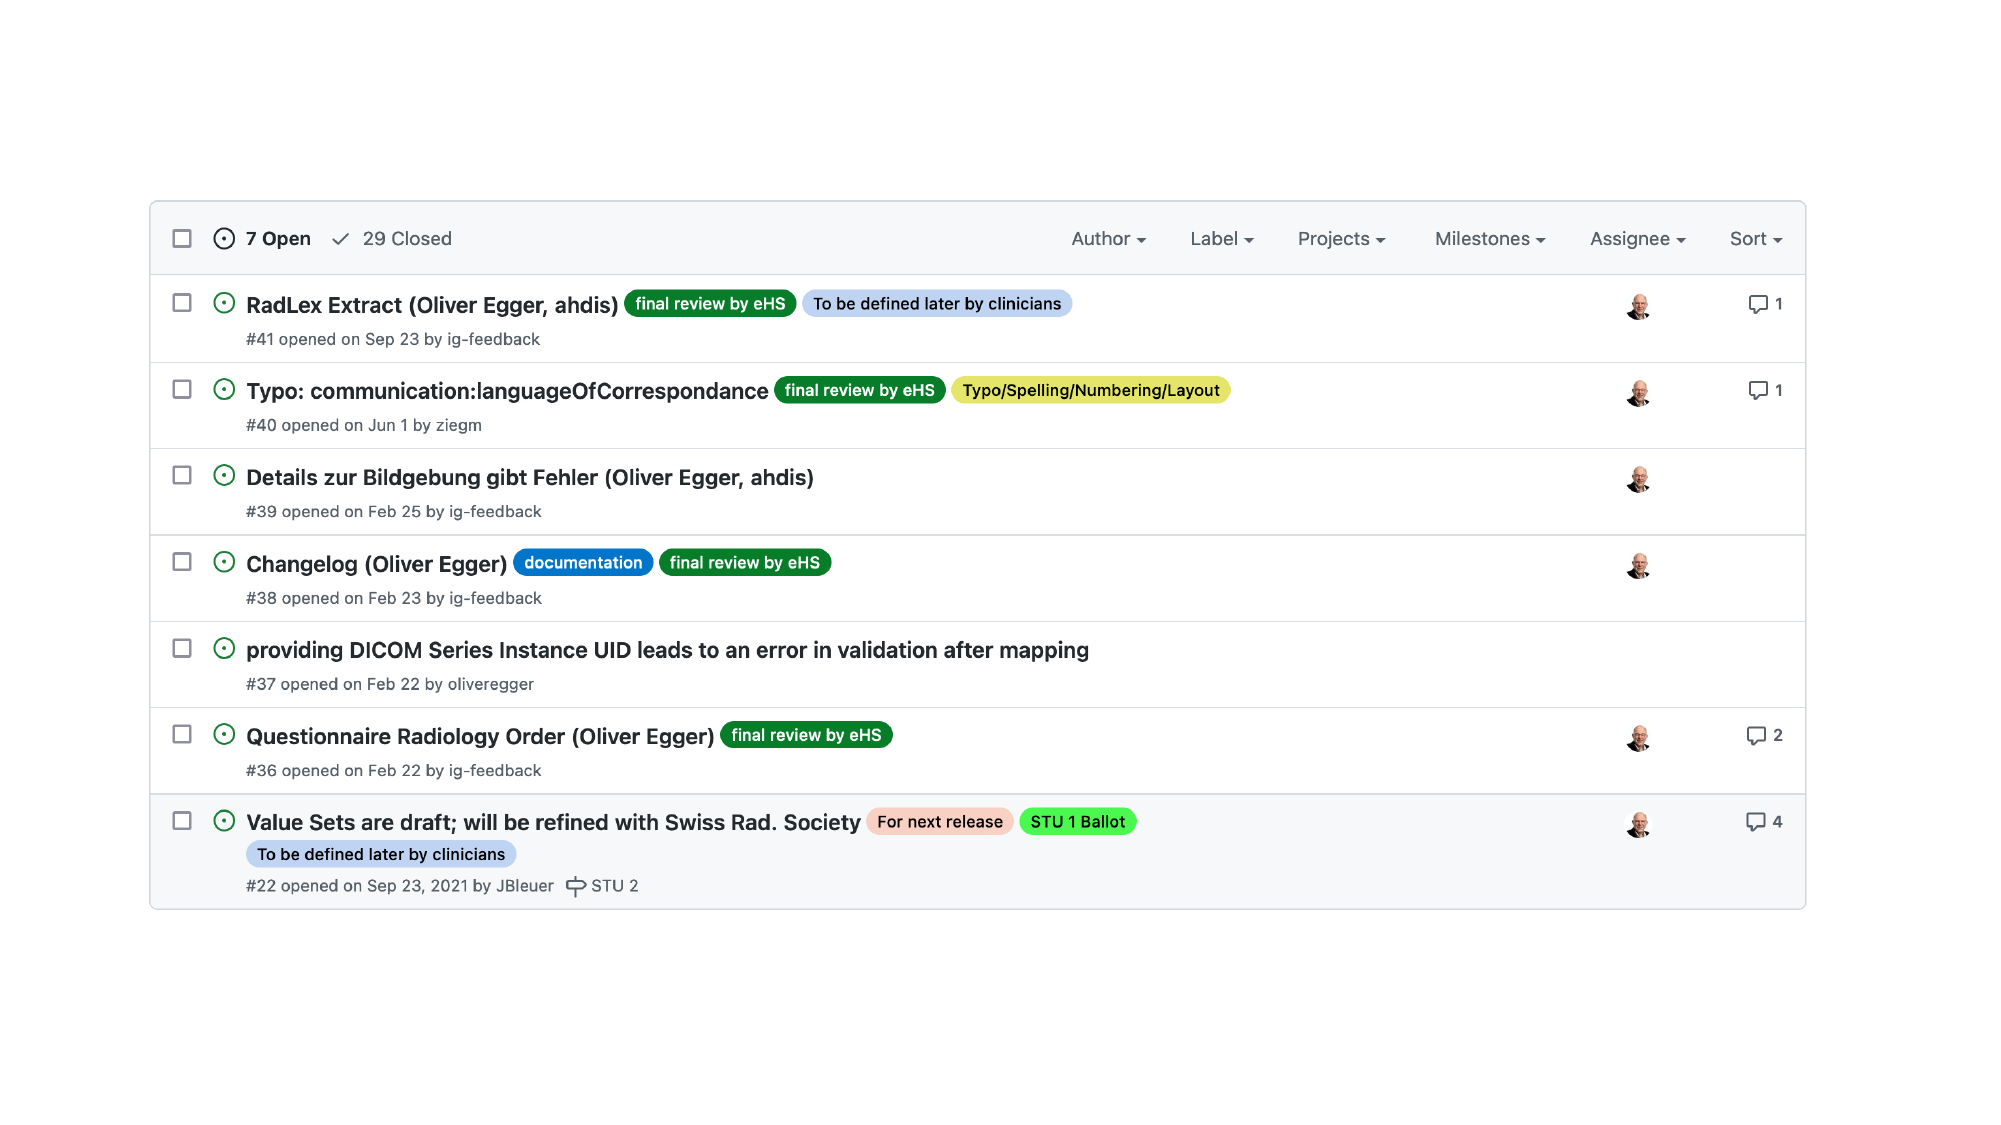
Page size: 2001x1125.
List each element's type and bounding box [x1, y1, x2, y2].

picture [136, 185, 1845, 932]
